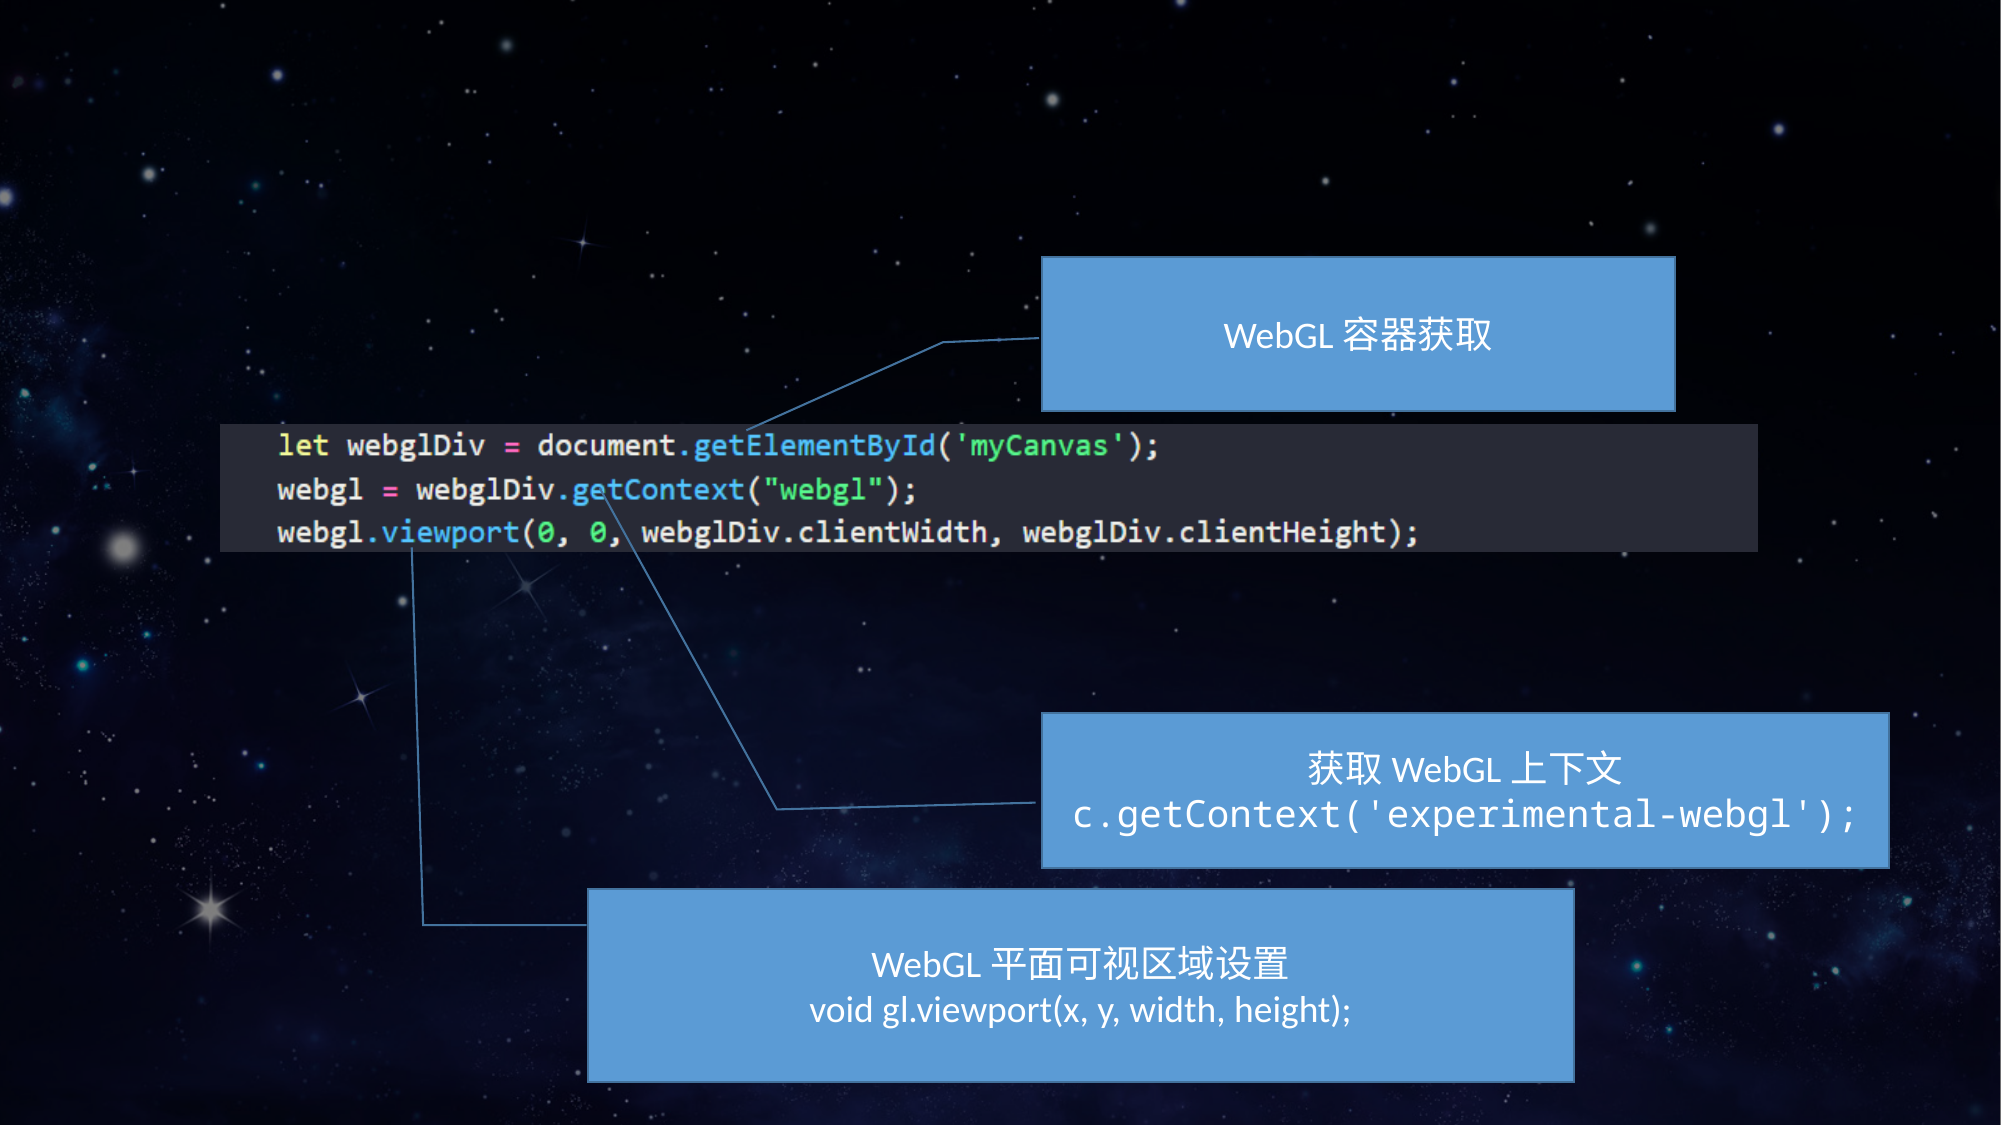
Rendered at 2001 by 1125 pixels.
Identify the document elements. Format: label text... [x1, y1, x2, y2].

picture [0, 0, 2001, 1125]
text_box WebGL平面可视区域设置 void gl.viewport(x, y, width, height); [410, 552, 1575, 1083]
text_box WebGL容器获取 [1041, 256, 1676, 412]
text_box WebGL容器获取 [757, 337, 1040, 424]
text_box 获取WebGL上下文 c.getContext('experimental-webgl'); [1041, 712, 1890, 869]
text_box 获取WebGL上下文 c.getContext('experimental-webgl'); [633, 552, 1036, 811]
